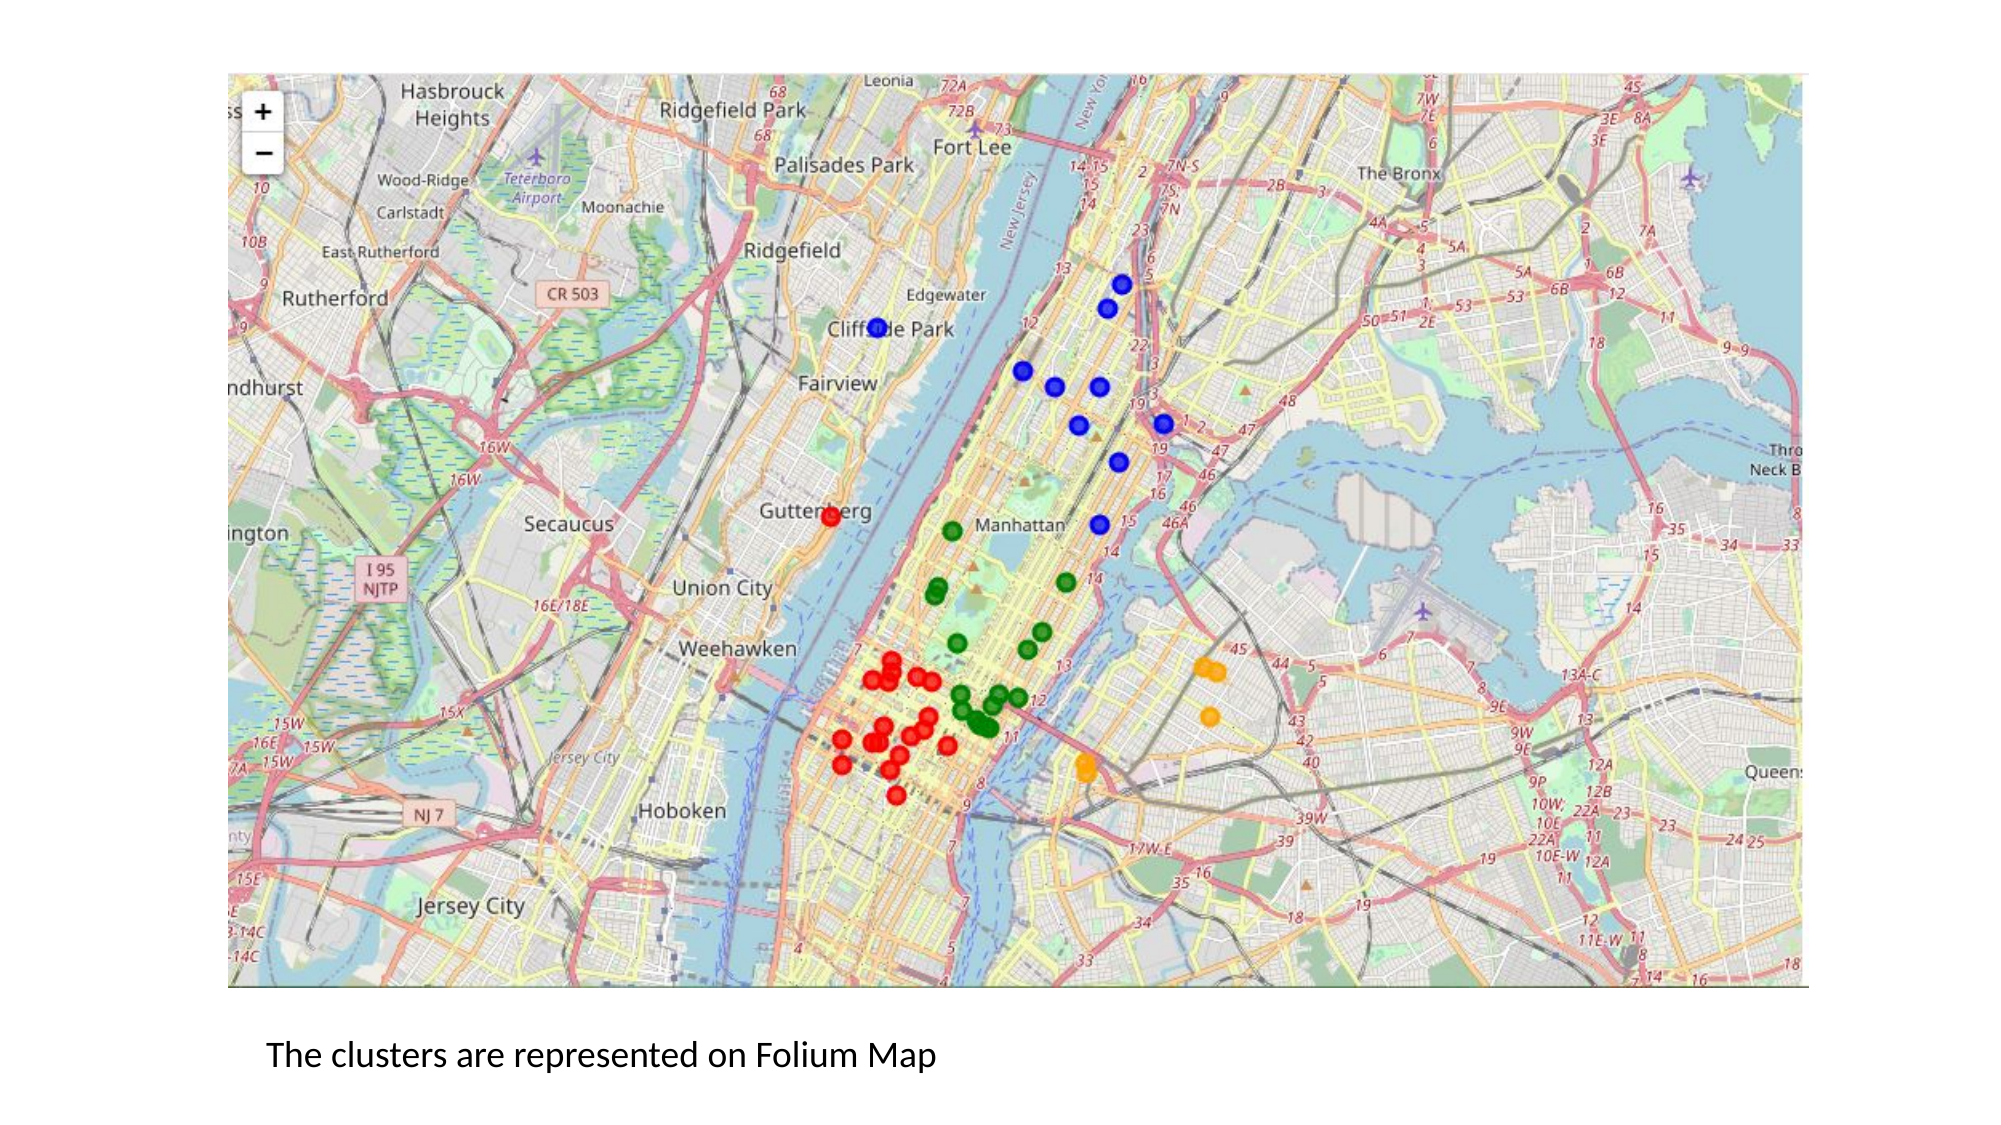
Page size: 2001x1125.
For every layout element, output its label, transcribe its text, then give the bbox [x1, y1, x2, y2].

text_box The clusters are represented on Folium Map [251, 1022, 1714, 1083]
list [228, 72, 1809, 988]
